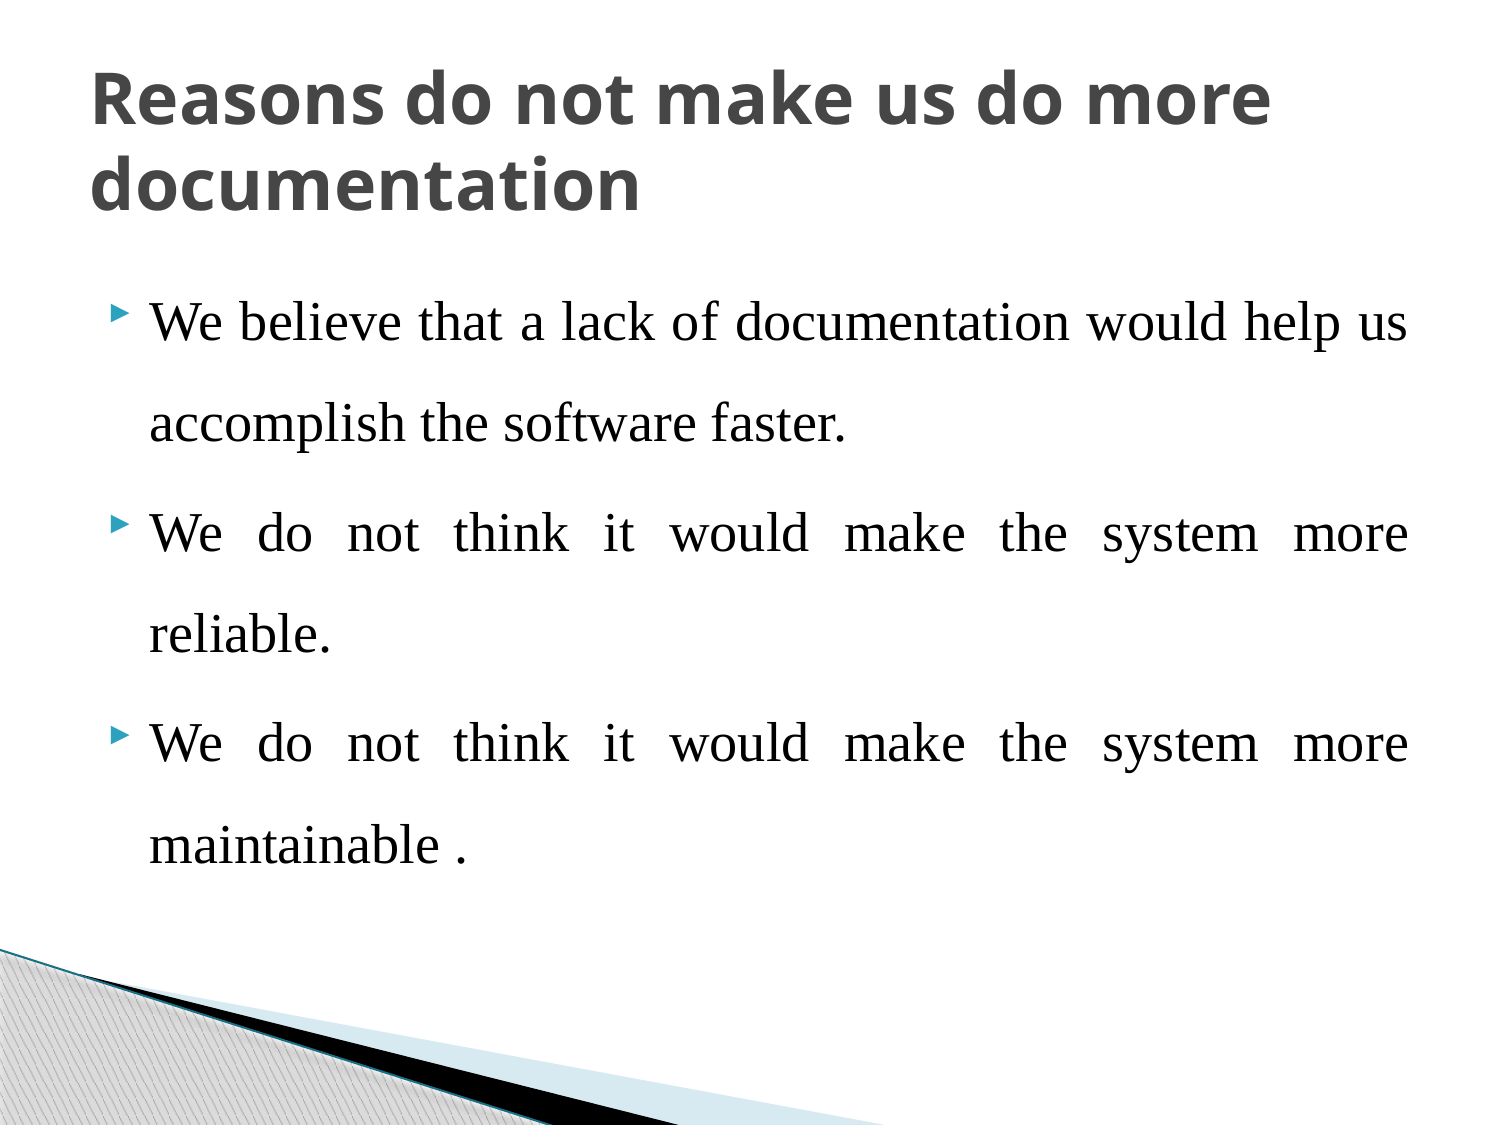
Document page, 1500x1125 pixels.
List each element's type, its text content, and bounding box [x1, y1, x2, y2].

list We believe that a lack of documentation would help us accomplish the software faster. We do not think it would make the system more reliable. We do not think it would make the system more maintainable . [75, 243, 1425, 986]
title Reasons do not make us do more documentation [75, 45, 1425, 233]
